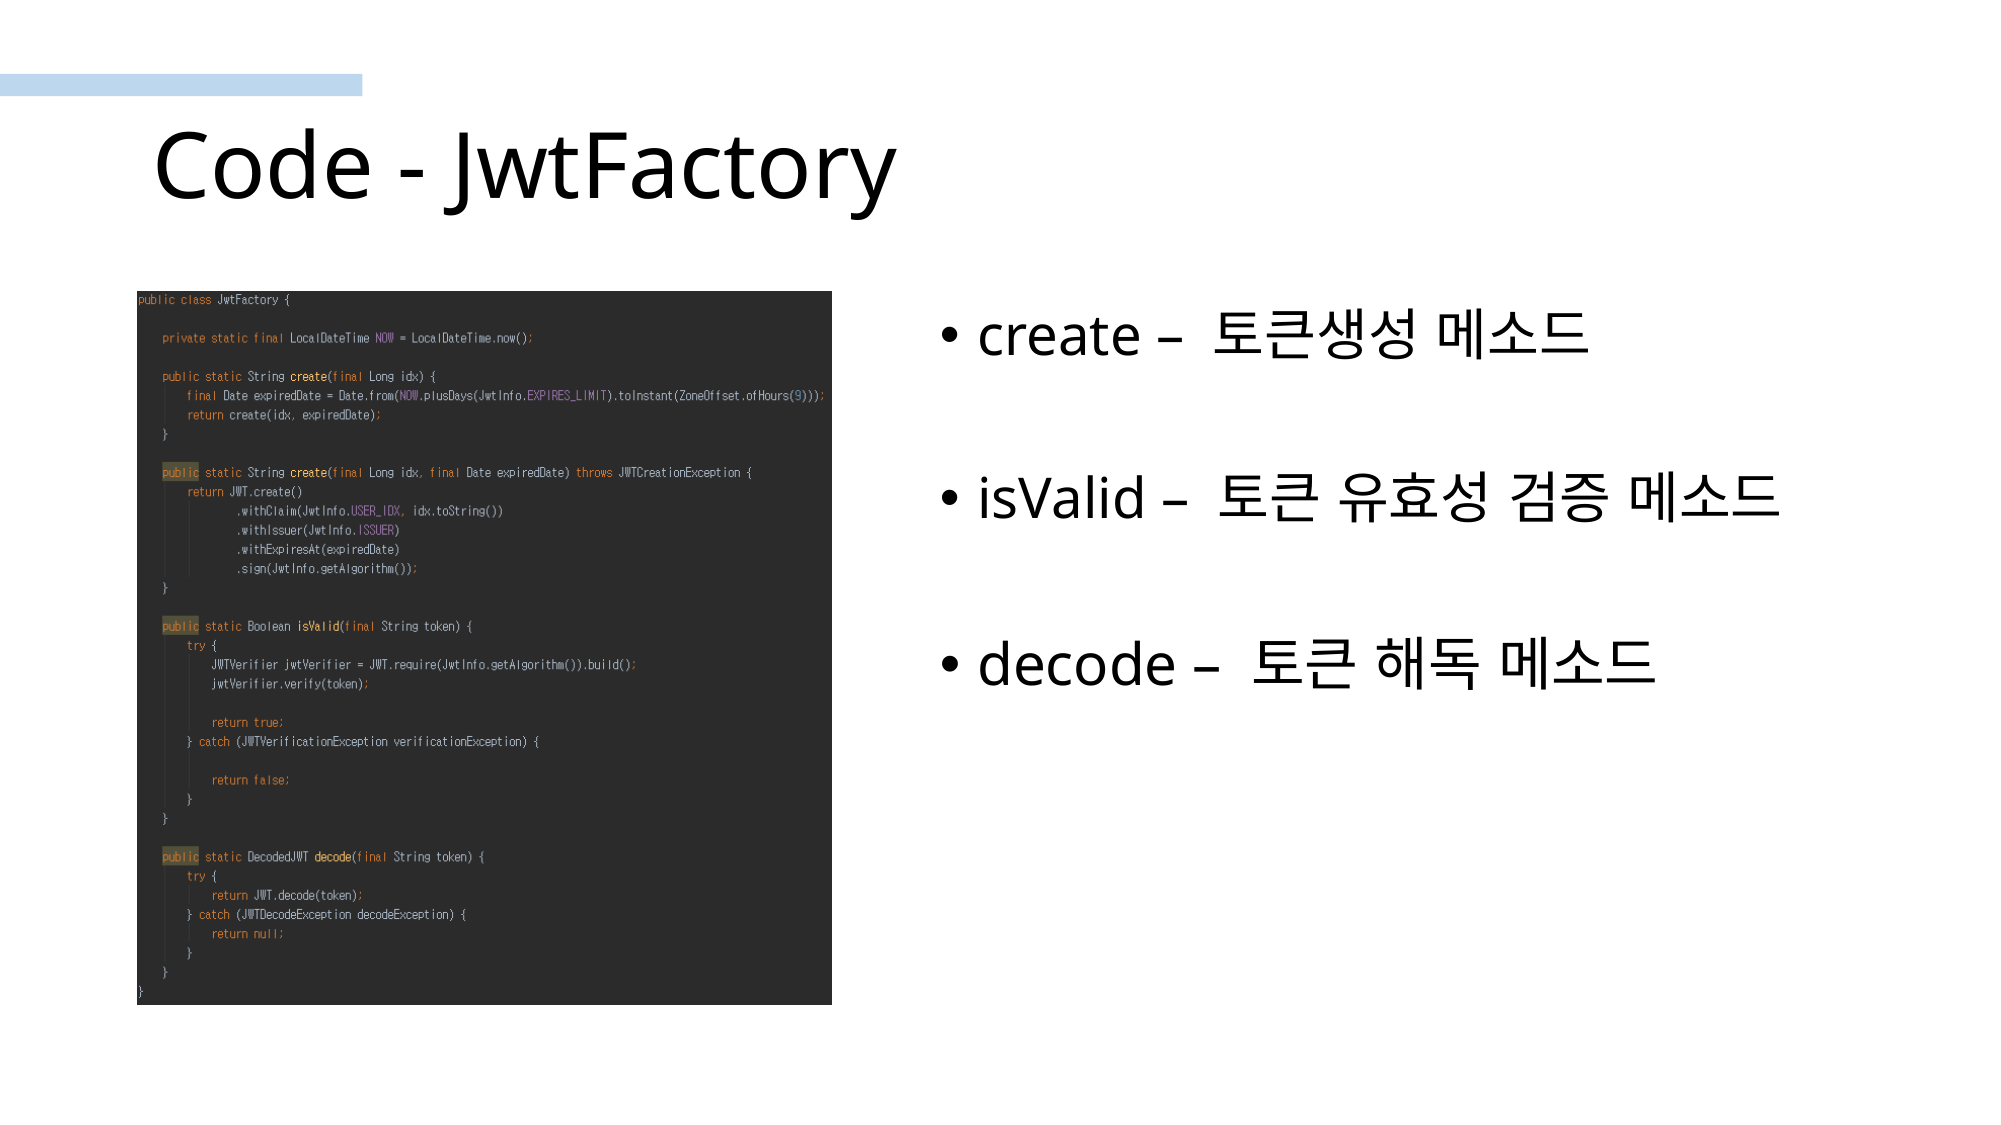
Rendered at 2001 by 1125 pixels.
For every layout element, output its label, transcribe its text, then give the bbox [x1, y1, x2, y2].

text_box [0, 73, 363, 97]
title Code - JwtFactory [137, 59, 1863, 278]
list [137, 291, 832, 1005]
text_box create – 토큰생성 메소드 isValid – 토큰 유효성 검증 메소드 decode – 토큰 해독 메소드 [924, 299, 1863, 1014]
